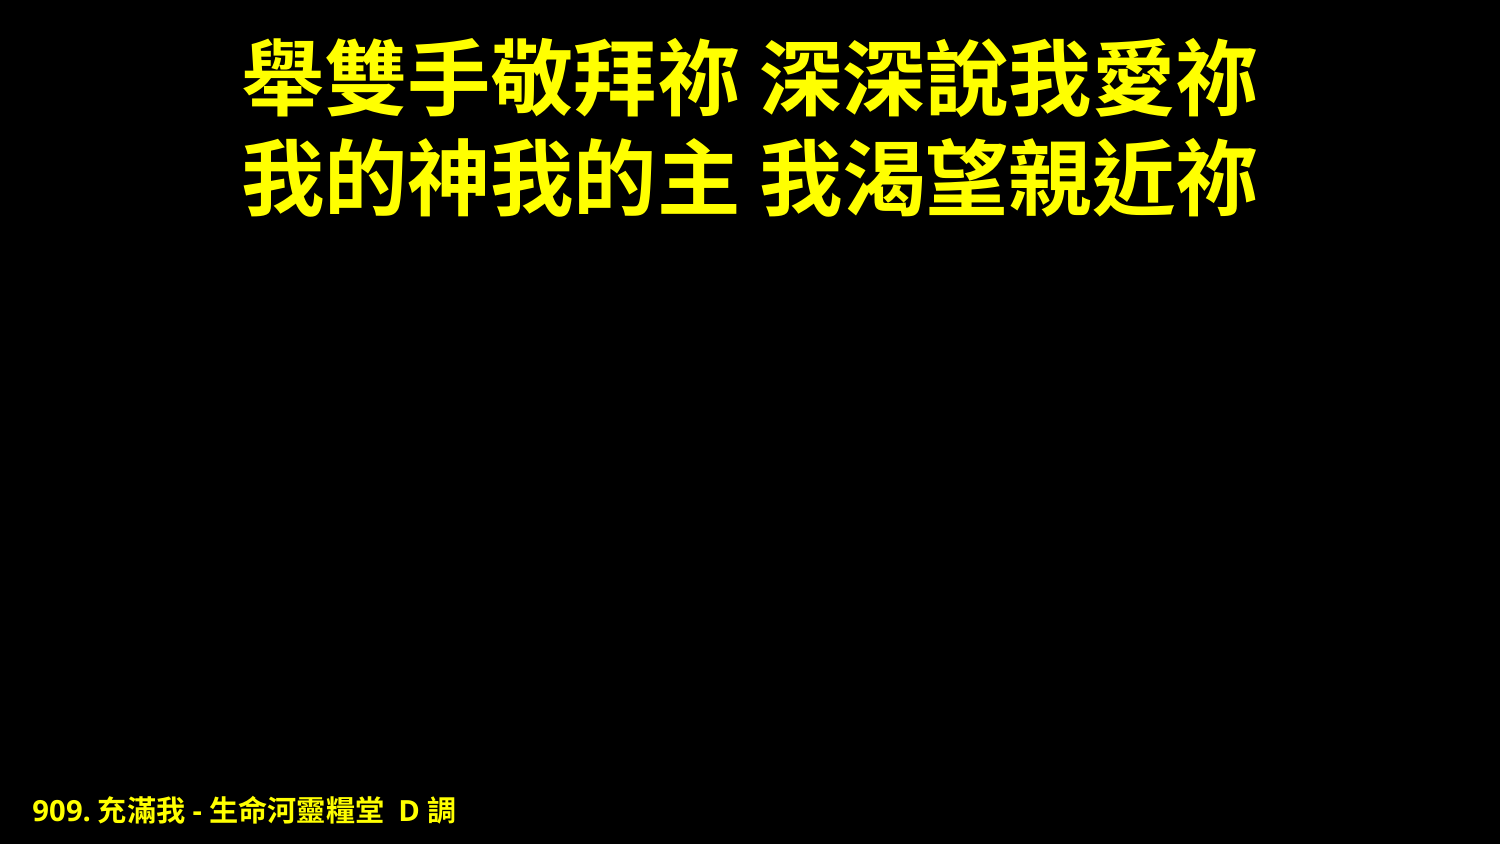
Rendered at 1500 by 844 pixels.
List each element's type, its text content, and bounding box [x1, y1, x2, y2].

text_box 909.充滿我-生命河靈糧堂 D調 [17, 784, 774, 835]
title 舉雙手敬拜祢 深深說我愛祢 我的神我的主 我渴望親近祢 [0, 55, 1500, 197]
